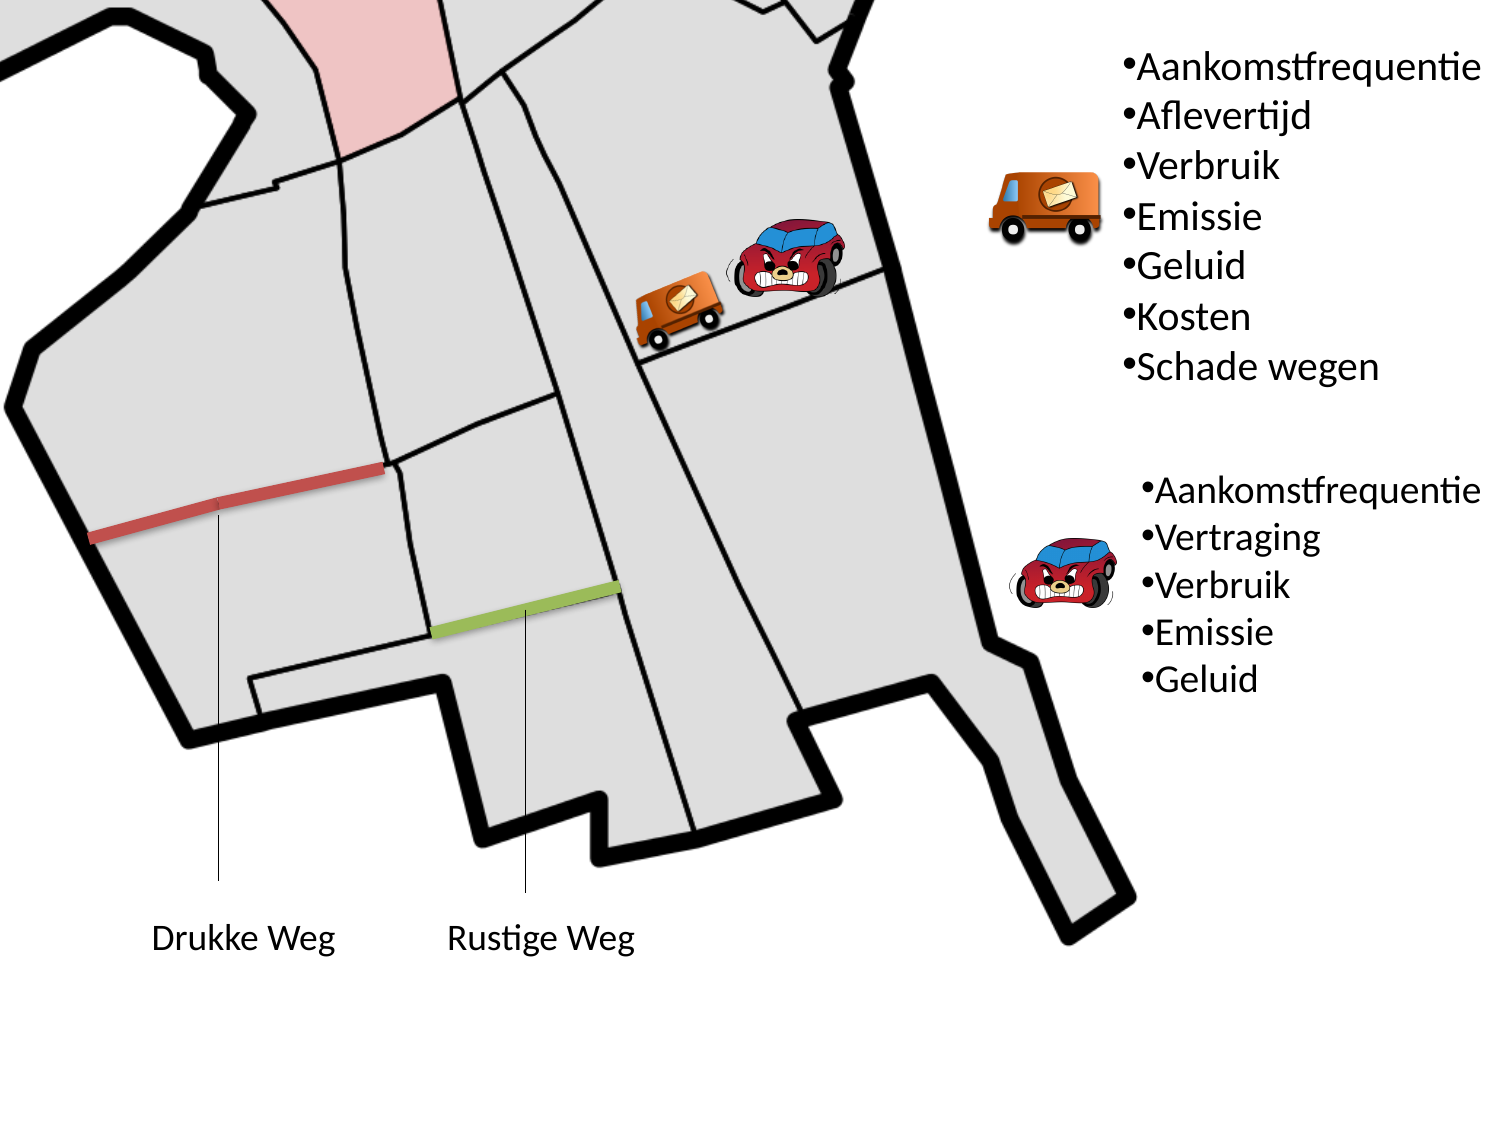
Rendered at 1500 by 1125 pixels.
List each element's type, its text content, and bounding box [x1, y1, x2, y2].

picture [0, 0, 1412, 1014]
text_box Aankomstfrequentie Vertraging Verbruik Emissie Geluid [1415, 456, 1497, 709]
text_box Aankomstfrequentie Aflevertijd Verbruik Emissie Geluid Kosten Schade wegen [1415, 30, 1497, 396]
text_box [218, 467, 384, 504]
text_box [430, 585, 621, 634]
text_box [88, 503, 219, 540]
